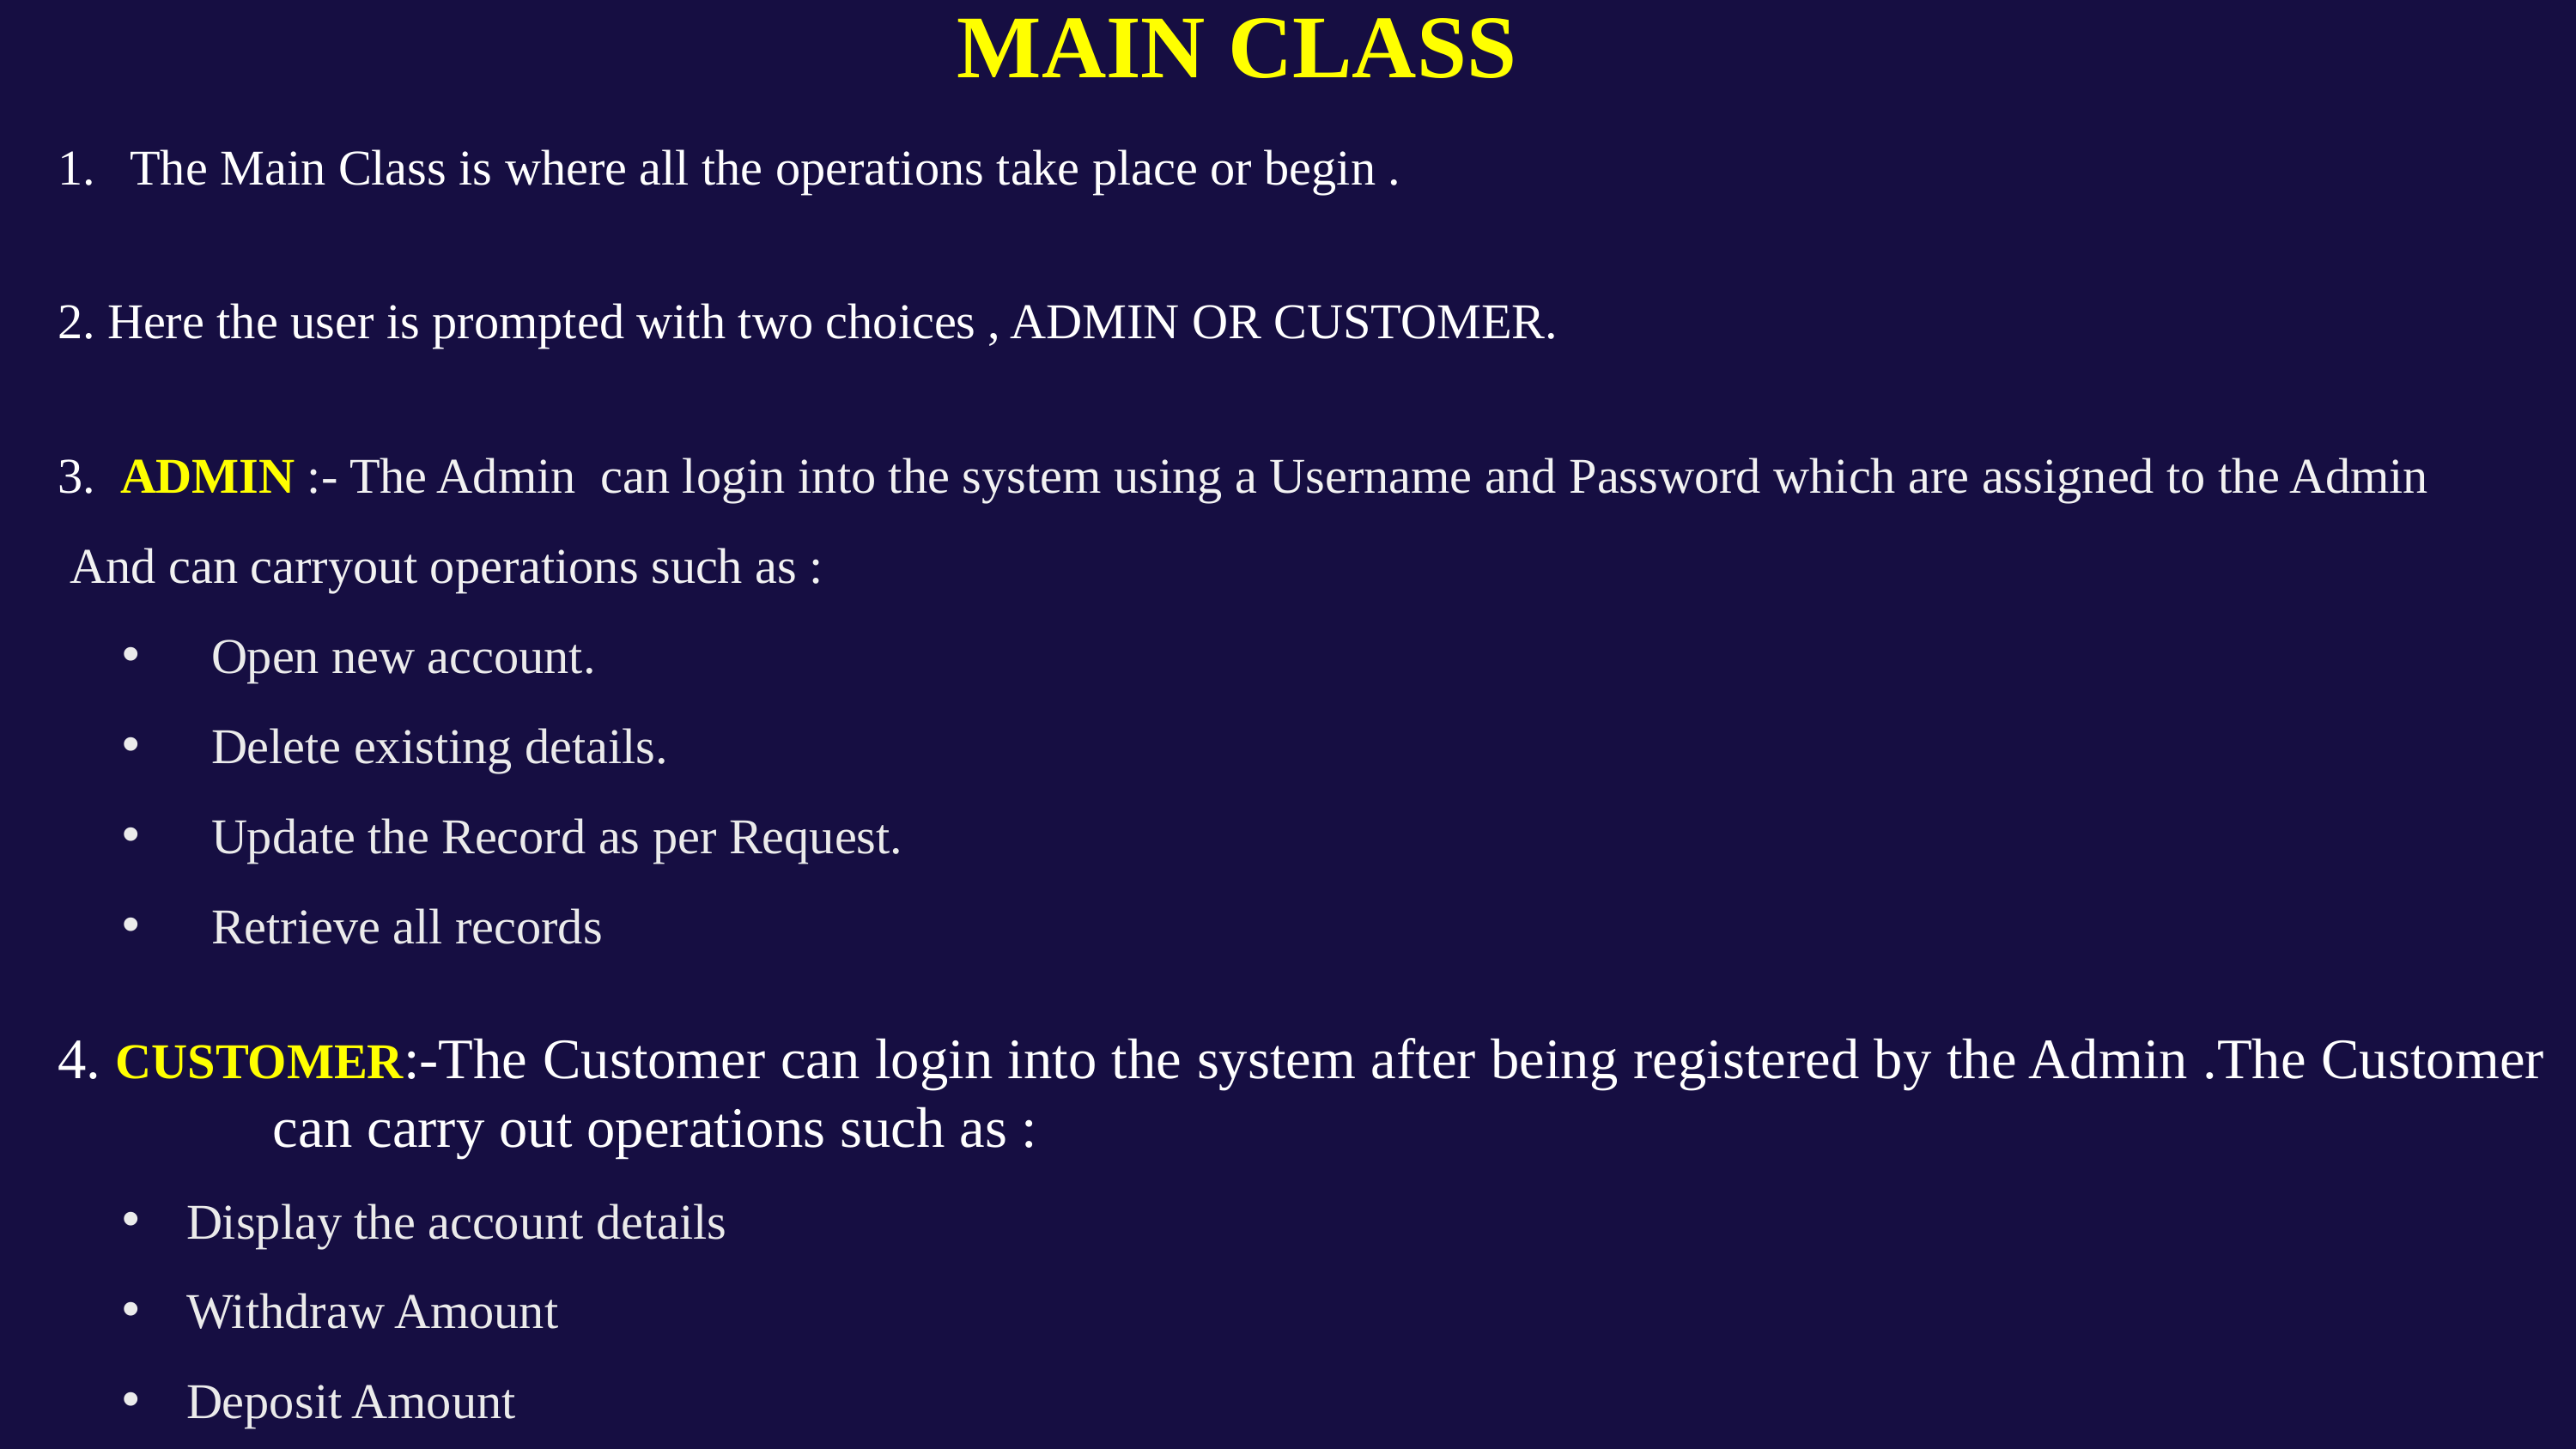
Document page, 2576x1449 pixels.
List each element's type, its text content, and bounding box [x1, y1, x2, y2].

text_box The Main Class is where all the operations take place or begin . 2. Here the user is prompted with two choices , ADMIN OR CUSTOMER. 3. ADMIN :- The Admin can login into the system using a Username and Password which are assigned to the Admin And can carryout operations such as : Open new account. Delete existing details. Update the Record as per Request. Retrieve all records 4. CUSTOMER:-The Customer can login into the system after being registered by the Admin .The Customer can carry out operations such as : Display the account details Withdraw Amount Deposit Amount [45, 98, 2576, 1449]
text_box MAIN CLASS [944, 0, 2014, 98]
